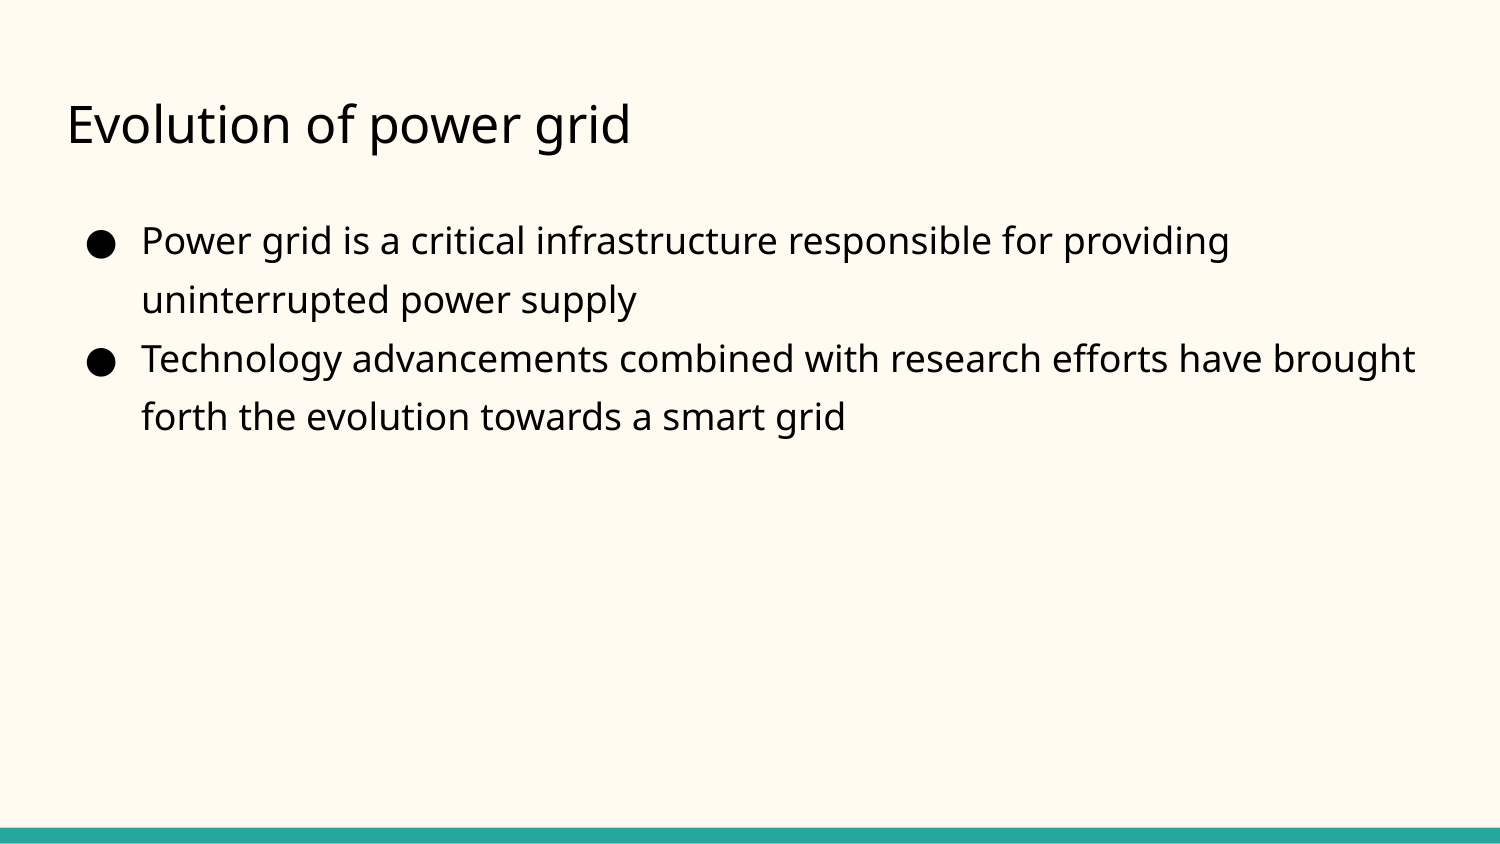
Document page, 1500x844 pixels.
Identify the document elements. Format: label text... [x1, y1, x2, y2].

title Evolution of power grid [51, 72, 1449, 174]
list Power grid is a critical infrastructure responsible for providing uninterrupted power supply Technology advancements combined with research efforts have brought forth the evolution towards a smart grid [51, 192, 1449, 750]
